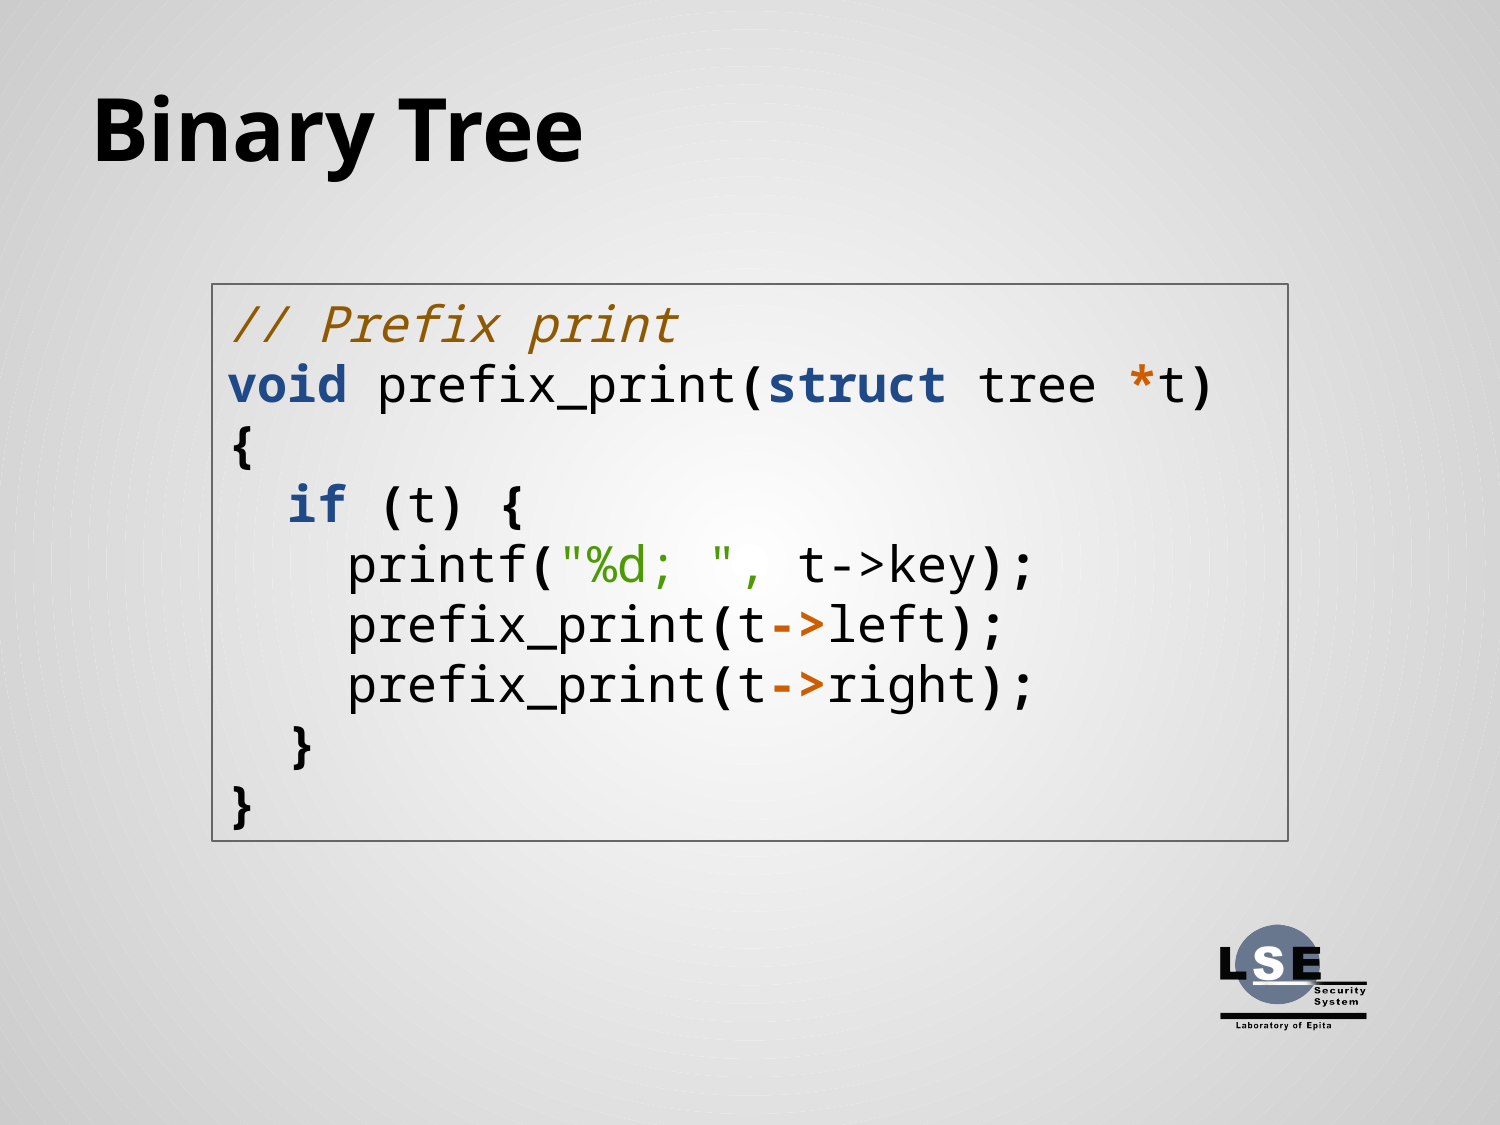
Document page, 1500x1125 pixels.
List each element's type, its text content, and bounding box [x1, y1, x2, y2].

title Binary Tree [75, 45, 1425, 208]
picture [1212, 919, 1375, 1036]
list // Prefix print void prefix_print(struct tree *t) { if (t) { printf("%d; ", t->key); prefix_print(t->left); prefix_print(t->right); } } [212, 284, 1288, 841]
